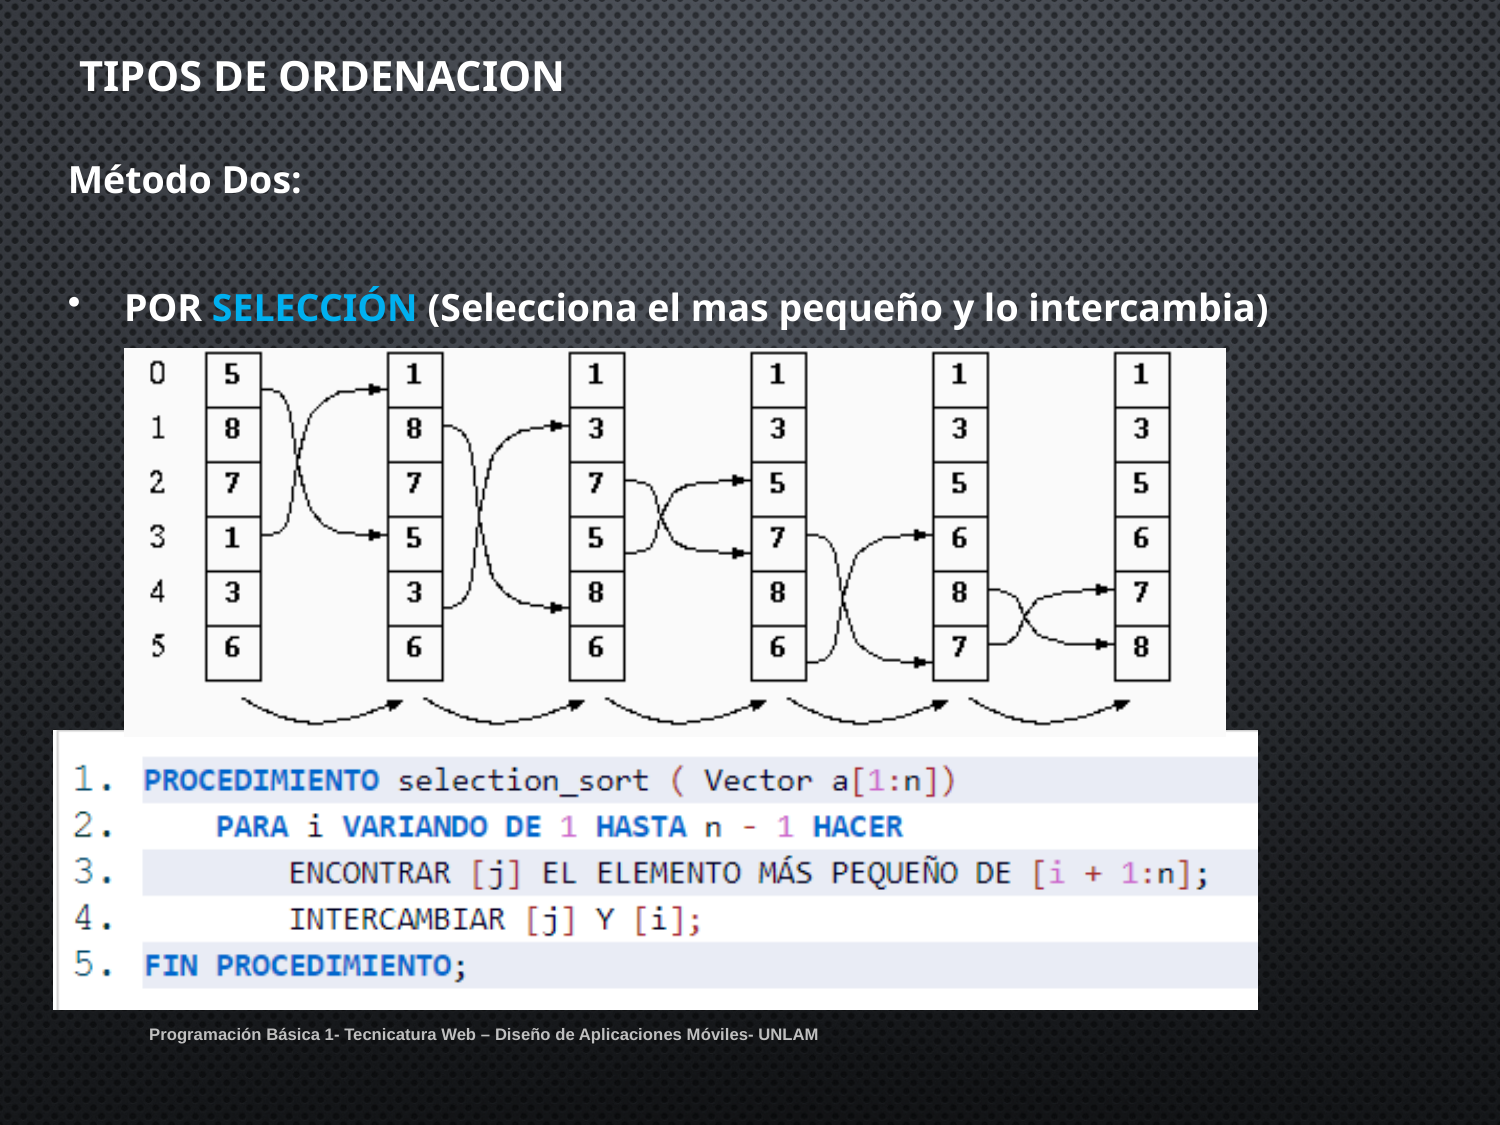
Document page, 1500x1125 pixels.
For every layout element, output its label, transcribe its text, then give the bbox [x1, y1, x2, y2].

footer Programación Básica 1- Tecnicatura Web – Diseño de Aplicaciones Móviles- UNLAM [134, 1013, 1057, 1074]
picture [52, 347, 1259, 1010]
text_box Método Dos: POR SELECCIÓN (Selecciona el mas pequeño y lo intercambia) [53, 148, 1459, 337]
text_box TIPOS DE ORDENACION [64, 42, 1412, 108]
